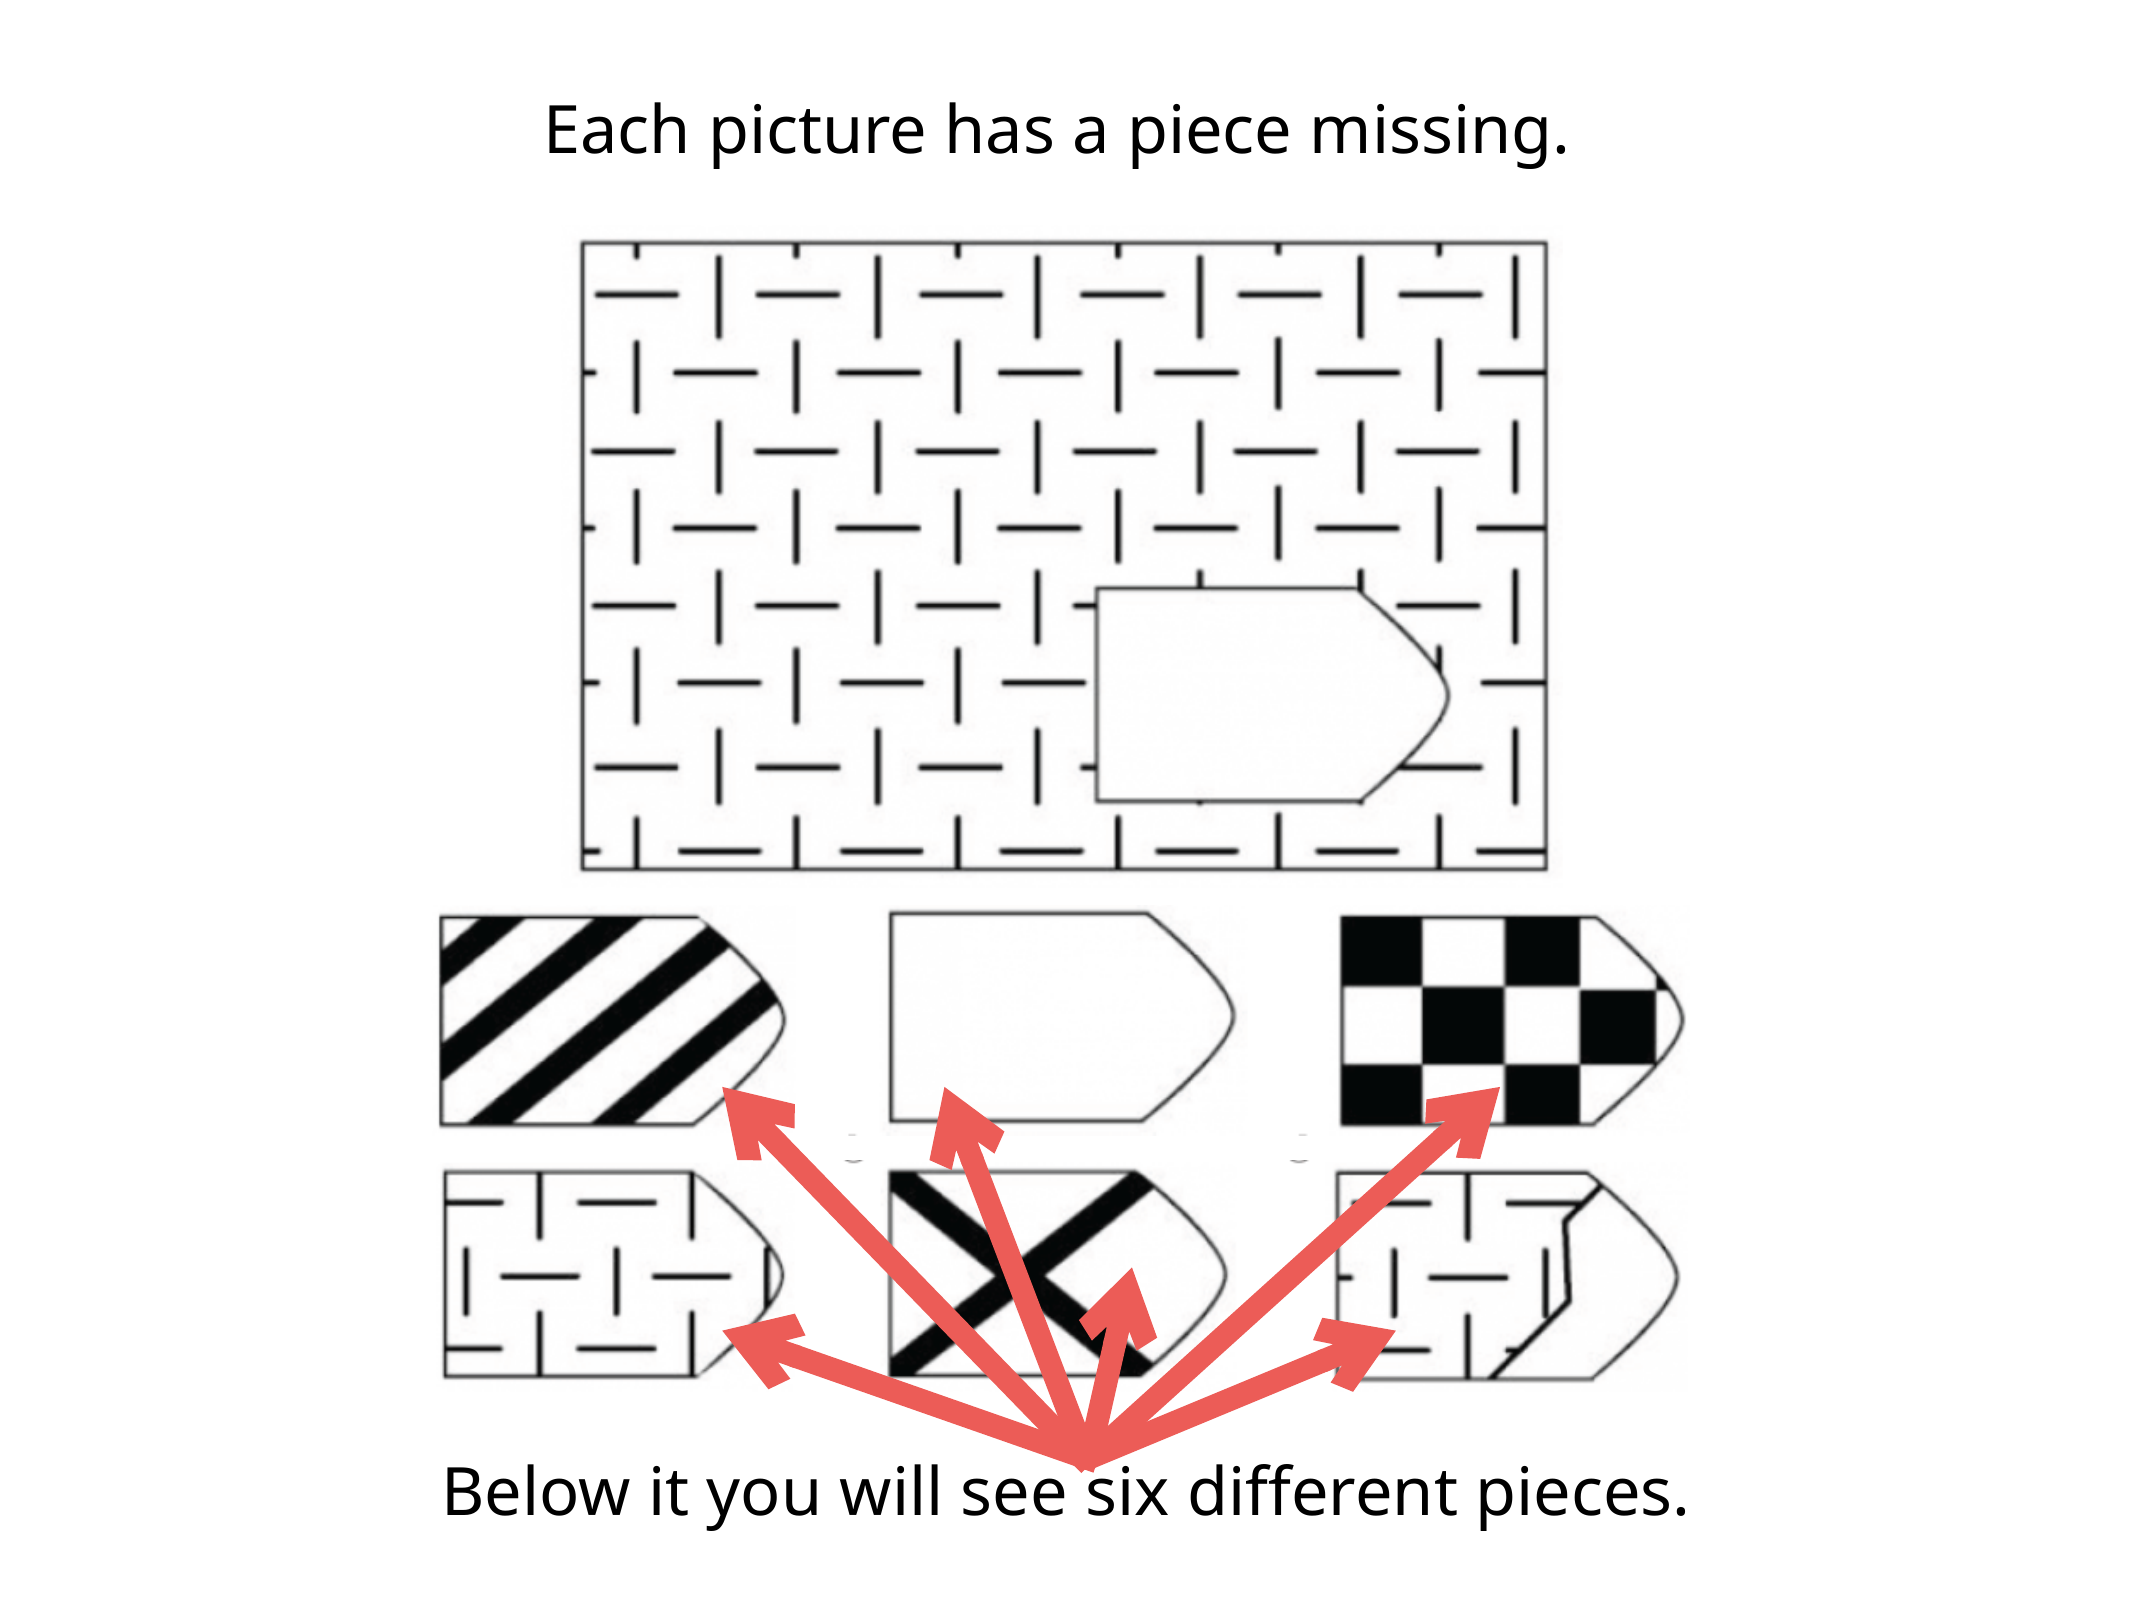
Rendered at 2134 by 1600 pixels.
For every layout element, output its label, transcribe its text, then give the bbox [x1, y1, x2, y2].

picture [435, 1160, 1689, 1392]
picture [561, 225, 1563, 889]
picture [430, 905, 1694, 1136]
text_box Below it you will see six different pieces. [161, 1440, 1973, 1538]
text_box Each picture has a piece missing. [160, 78, 1973, 175]
